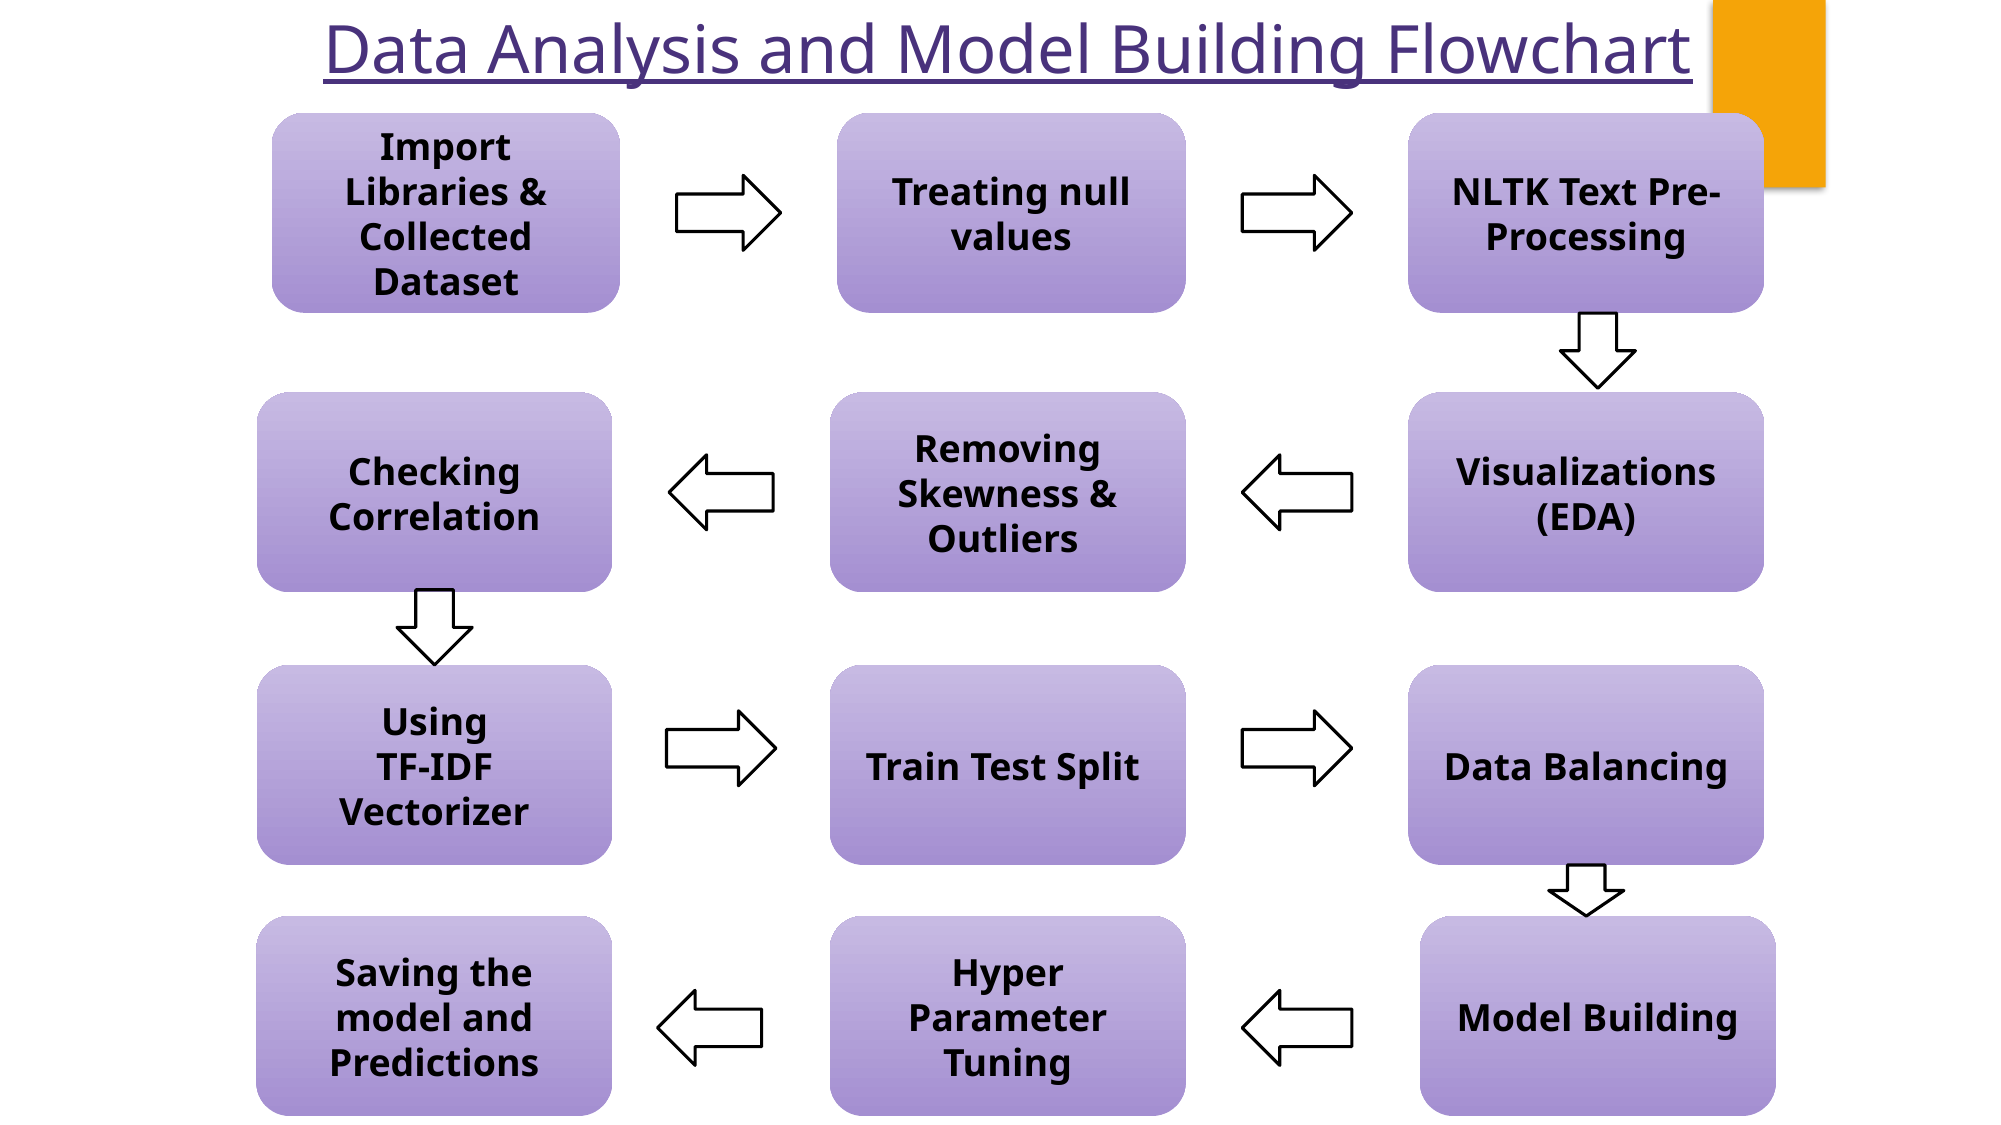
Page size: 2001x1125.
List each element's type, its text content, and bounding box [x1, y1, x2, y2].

text_box Treating null values [837, 112, 1186, 313]
text_box Checking Correlation [256, 392, 613, 593]
text_box [667, 453, 775, 532]
text_box [664, 709, 778, 788]
text_box Using TF-IDF Vectorizer [256, 664, 613, 865]
text_box [1240, 173, 1353, 252]
text_box NLTK Text Pre-Processing [1408, 112, 1765, 313]
text_box [656, 988, 764, 1067]
text_box Saving the model and Predictions [256, 916, 613, 1117]
text_box Data Analysis and Model Building Flowchart [88, 0, 1929, 140]
text_box [1547, 863, 1626, 918]
text_box Removing Skewness & Outliers [829, 392, 1186, 593]
text_box Visualizations (EDA) [1408, 392, 1765, 593]
text_box [1558, 311, 1637, 390]
text_box [1241, 988, 1354, 1067]
text_box Model Building [1419, 916, 1776, 1117]
text_box Data Balancing [1408, 664, 1765, 865]
text_box [1241, 453, 1354, 532]
text_box [395, 588, 474, 667]
text_box Hyper Parameter Tuning [829, 916, 1186, 1117]
text_box Import Libraries & Collected Dataset [271, 112, 620, 313]
text_box [675, 173, 782, 252]
text_box [1240, 709, 1353, 788]
text_box Train Test Split [829, 664, 1186, 865]
